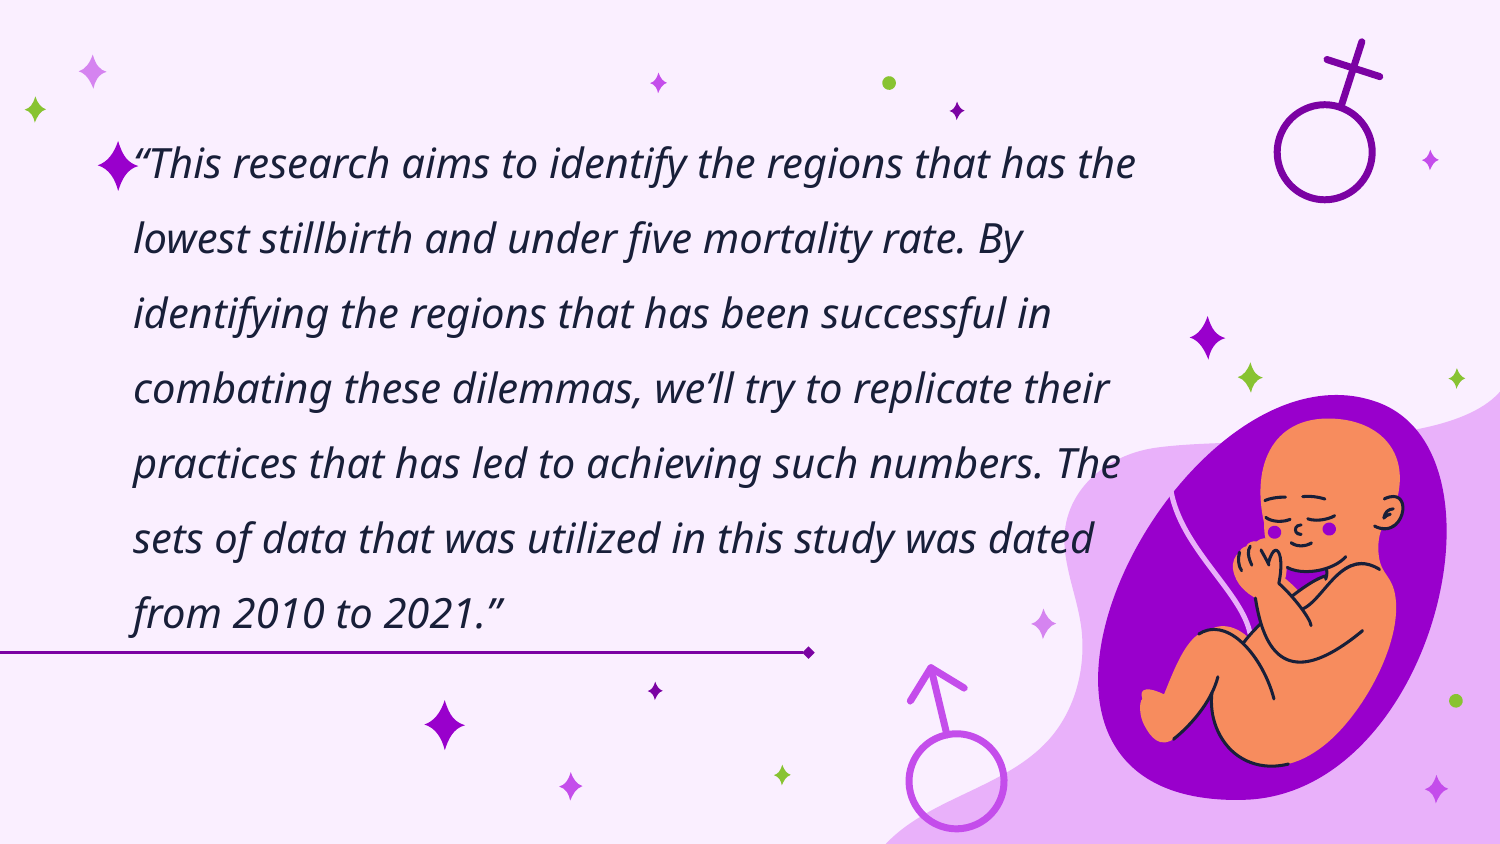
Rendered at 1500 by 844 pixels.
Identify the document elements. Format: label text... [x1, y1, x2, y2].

text_box [647, 681, 663, 701]
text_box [1271, 38, 1385, 204]
text_box [424, 700, 466, 751]
title “This research aims to identify the regions that has the lowest stillbirth and under five mortality rate. By identifying the regions that has been successful in combating these dilemmas, we’ll try to replicate their practices that has led to achieving such numbers. The sets of data that was utilized in this study was dated from 2010 to 2021.” [118, 144, 1165, 604]
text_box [903, 663, 1010, 833]
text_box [939, 315, 1500, 805]
